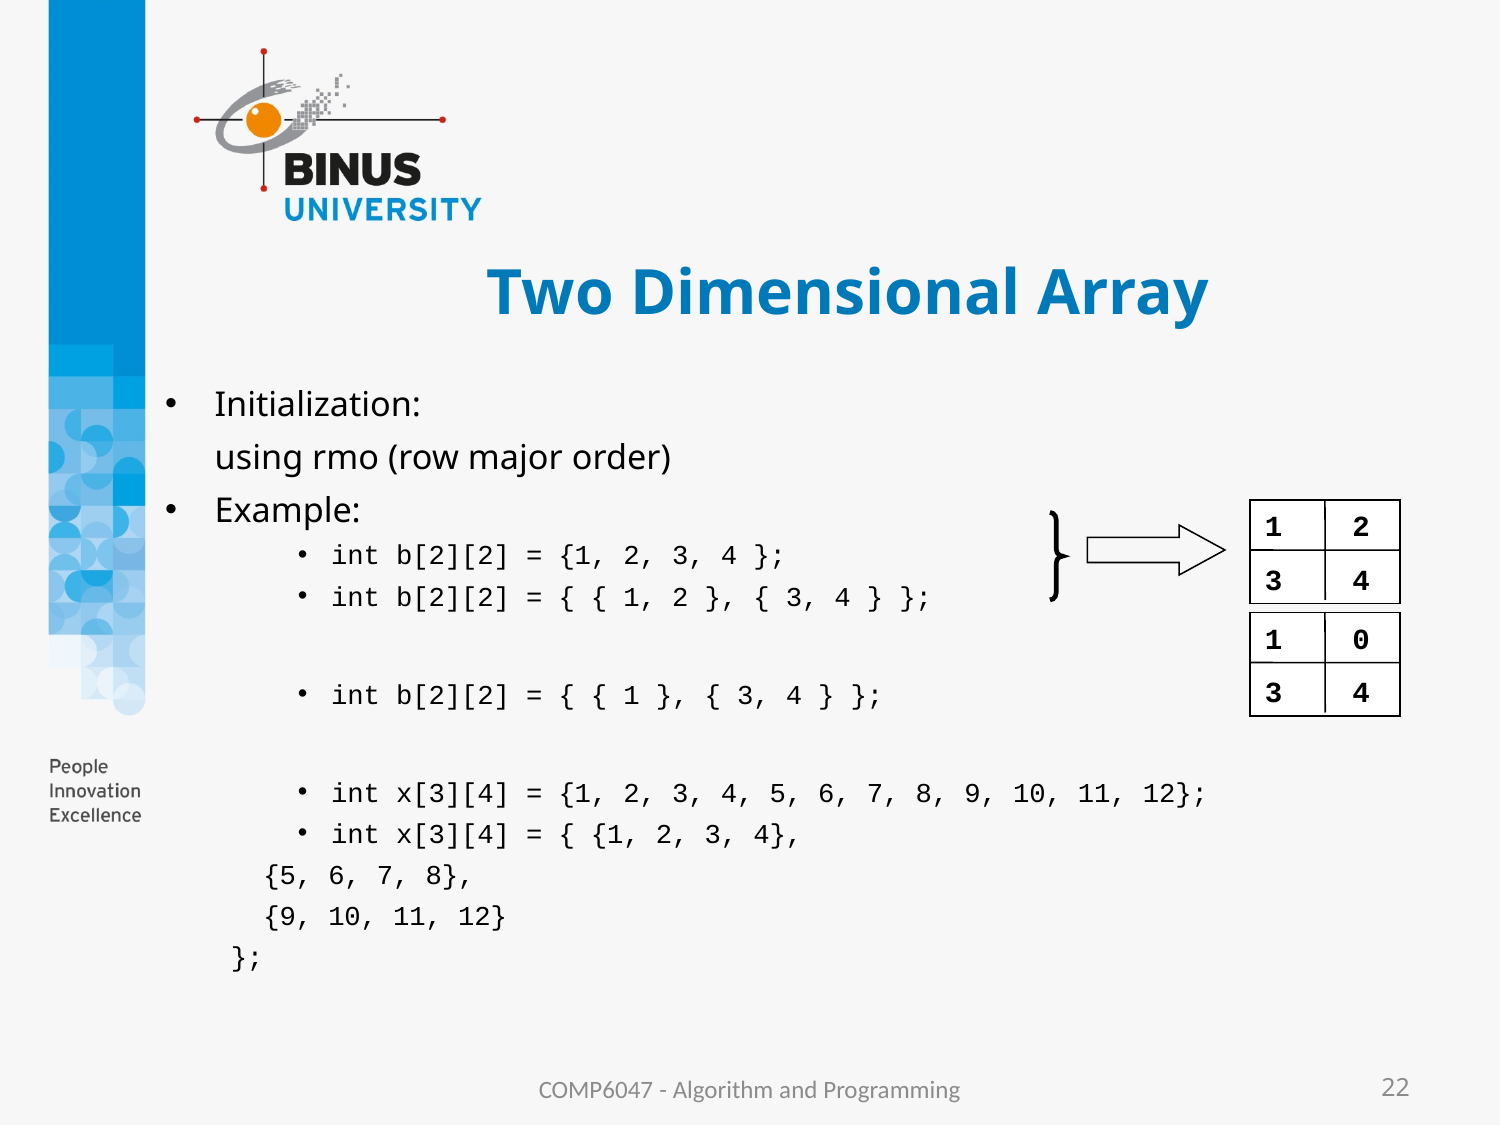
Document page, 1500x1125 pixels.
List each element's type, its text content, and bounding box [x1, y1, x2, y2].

picture [0, 0, 1500, 845]
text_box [1249, 612, 1401, 718]
list Initialization: using rmo (row major order) Example: int b[2][2] = {1, 2, 3, 4 }; int b[2][2] = { { 1, 2 }, { 3, 4 } }; int b[2][2] = { { 1 }, { 3, 4 } }; int x[3][4] = {1, 2, 3, 4, 5, 6, 7, 8, 9, 10, 11, 12}; int x[3][4] = { {1, 2, 3, 4}, {5, 6, 7, 8}, {9, 10, 11, 12} }; [150, 375, 1438, 986]
title Two Dimensional Array [287, 224, 1409, 355]
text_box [1249, 499, 1401, 605]
text_box [1087, 525, 1225, 576]
slide_number 22 [1074, 1058, 1425, 1119]
footer COMP6047 - Algorithm and Programming [512, 1058, 988, 1119]
text_box [1049, 512, 1063, 600]
